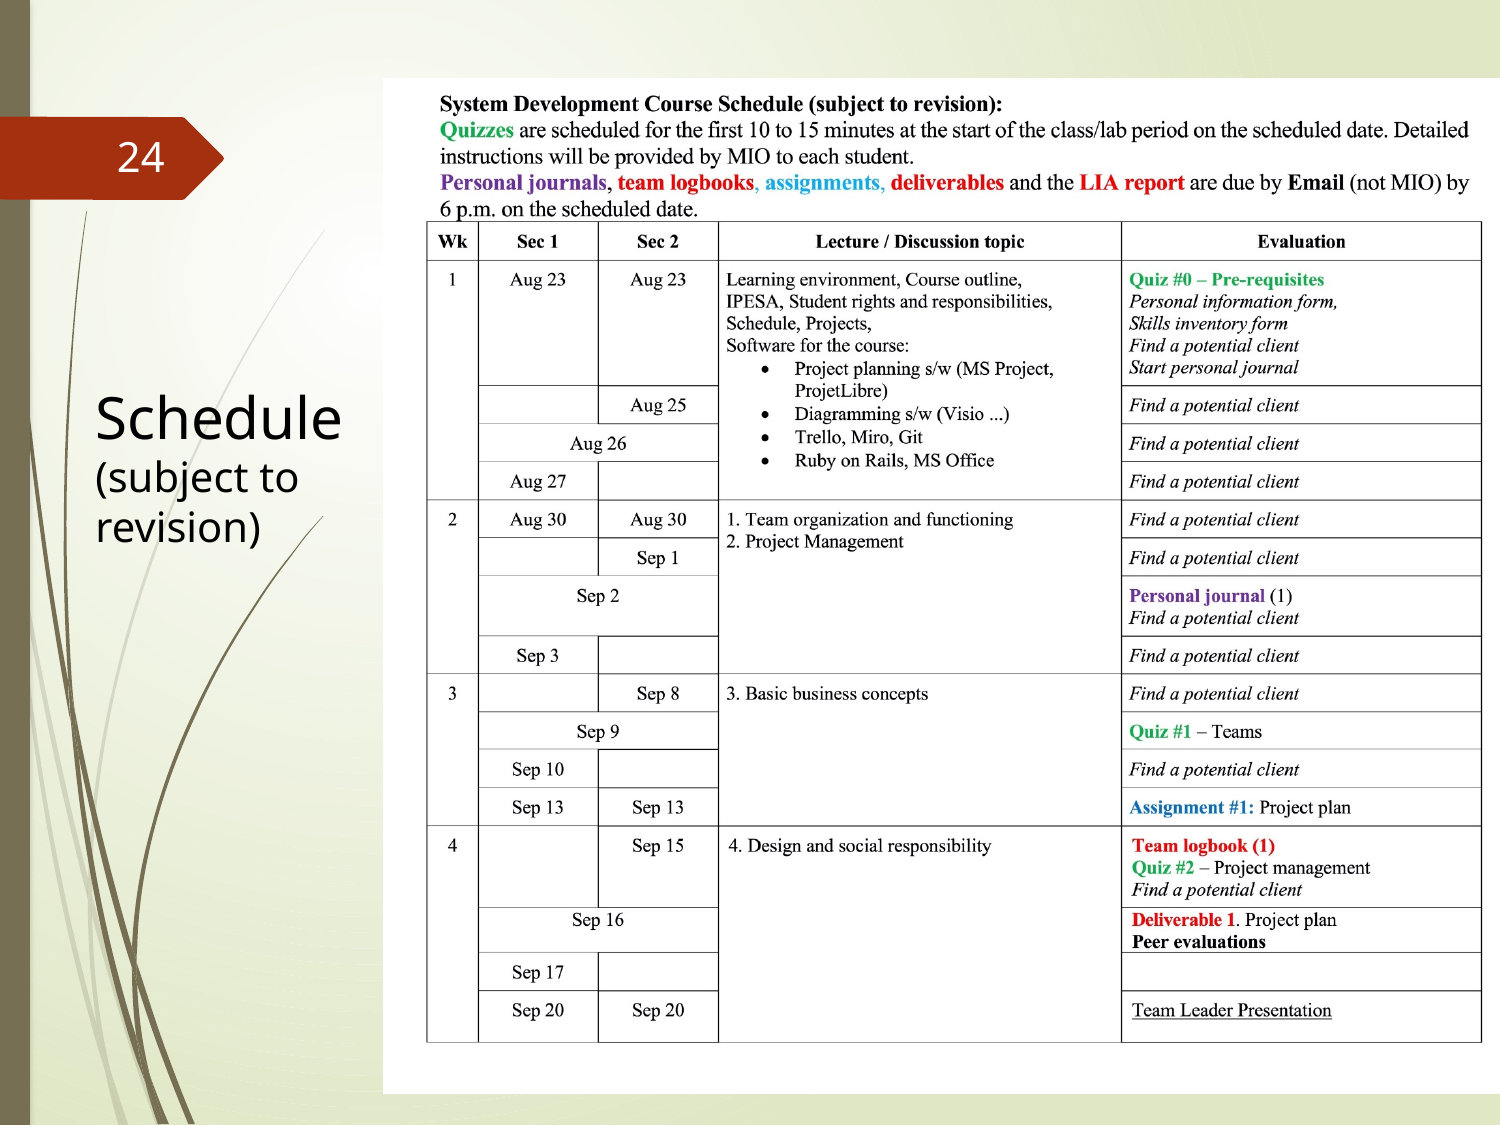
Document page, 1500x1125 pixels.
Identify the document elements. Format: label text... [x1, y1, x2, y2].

slide_number 24 [83, 129, 180, 190]
title Schedule (subject to revision) [80, 373, 378, 610]
picture [383, 77, 1500, 1095]
